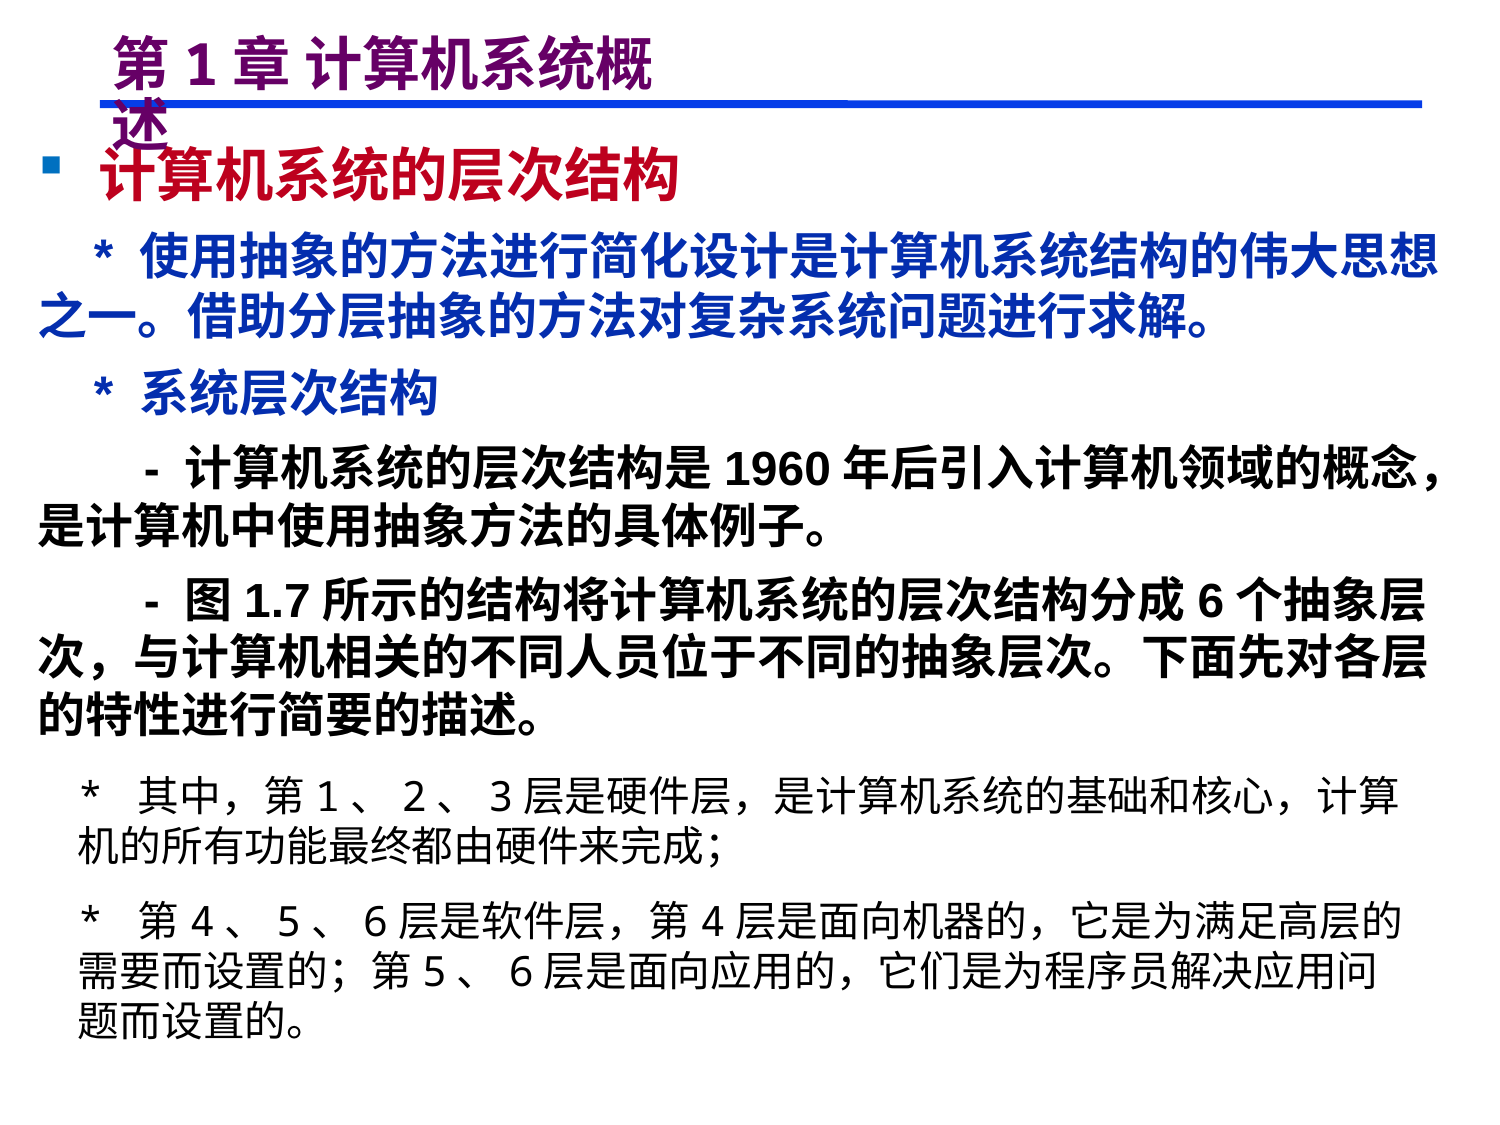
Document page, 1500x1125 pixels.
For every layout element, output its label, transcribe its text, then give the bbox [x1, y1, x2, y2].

title 第1章 计算机系统概述 [100, 32, 710, 230]
text_box * 其中，第1、2、3层是硬件层，是计算机系统的基础和核心，计算机的所有功能最终都由硬件来完成； * 第4、5、6层是软件层，第4层是面向机器的，它是为满足高层的需要而设置的；第5、6层是面向应用的，它们是为程序员解决应用问题而设置的。 [63, 761, 1430, 1052]
subtitle 计算机系统的层次结构 * 使用抽象的方法进行简化设计是计算机系统结构的伟大思想之一。借助分层抽象的方法对复杂系统问题进行求解。 * 系统层次结构 - 计算机系统的层次结构是1960年后引入计算机领域的概念，是计算机中使用抽象方法的具体例子。 - 图1.7所示的结构将计算机系统的层次结构分成6个抽象层次，与计算机相关的不同人员位于不同的抽象层次。下面先对各层的特性进行简要的描述。 [22, 129, 1479, 1015]
